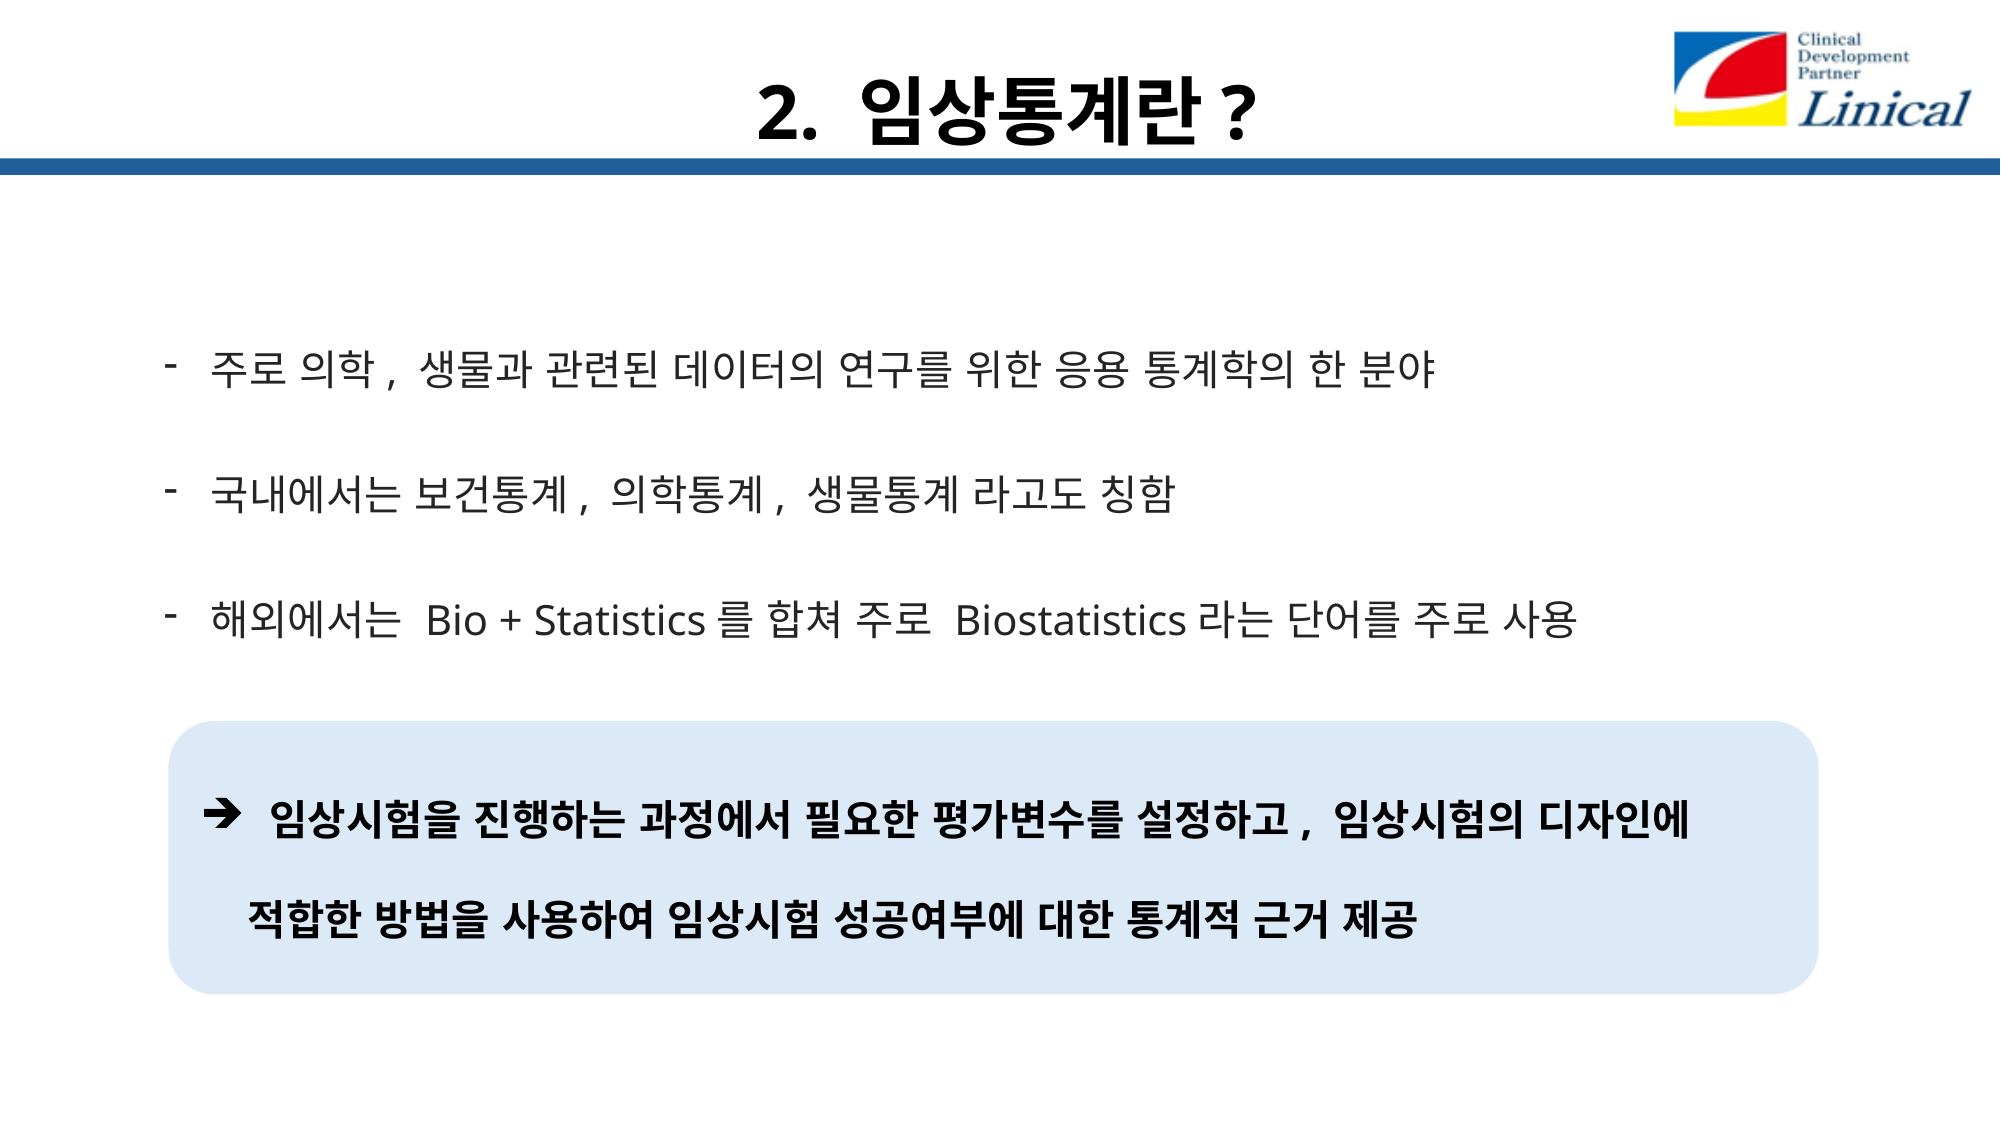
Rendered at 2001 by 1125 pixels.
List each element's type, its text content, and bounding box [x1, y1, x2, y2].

text_box 임상시험을 진행하는 과정에서 필요한 평가변수를 설정하고, 임상시험의 디자인에 적합한 방법을 사용하여 임상시험 성공여부에 대한 통계적 근거 제공 [185, 736, 1801, 951]
text_box [1560, 157, 2000, 176]
text_box [0, 157, 742, 176]
text_box 2. 임상통계란? [742, 0, 1560, 261]
text_box 주로 의학, 생물과 관련된 데이터의 연구를 위한 응용 통계학의 한 분야 국내에서는 보건통계, 의학통계, 생물통계 라고도 칭함 해외에서는 Bio + Statistics를 합쳐 주로 Biostatistics라는 단어를 주로 사용 [148, 261, 2000, 652]
picture [1652, 0, 2000, 149]
text_box [166, 719, 1821, 996]
